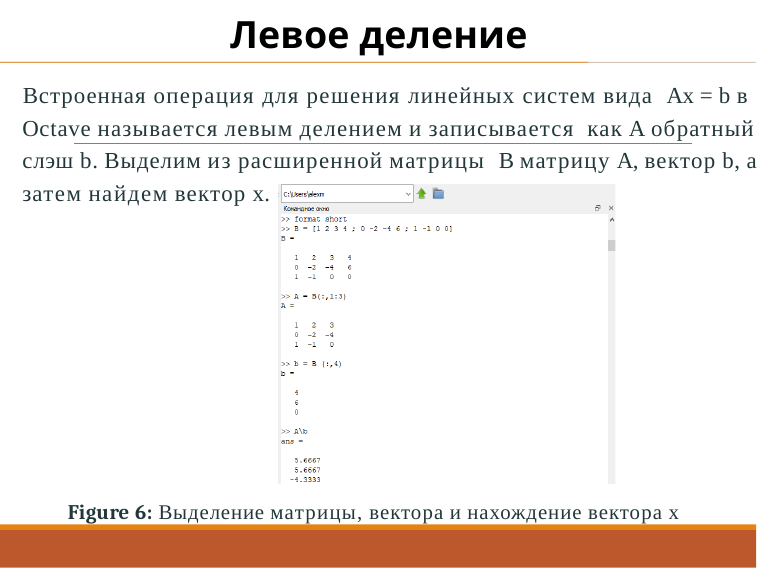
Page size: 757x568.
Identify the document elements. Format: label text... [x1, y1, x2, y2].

picture [277, 183, 616, 485]
title Левое деление [179, 0, 576, 56]
text_box Figure 6: Выделение матрицы, вектора и нахождение вектора x [65, 496, 690, 524]
text_box Встроенная операция для решения линейных систем вида Ax = b в Octave называется левым делением и записывается как A обратный слэш b. Выделим из расширенной матрицы B матрицу A, вектор b, а затем найдем вектор х. [20, 73, 757, 206]
